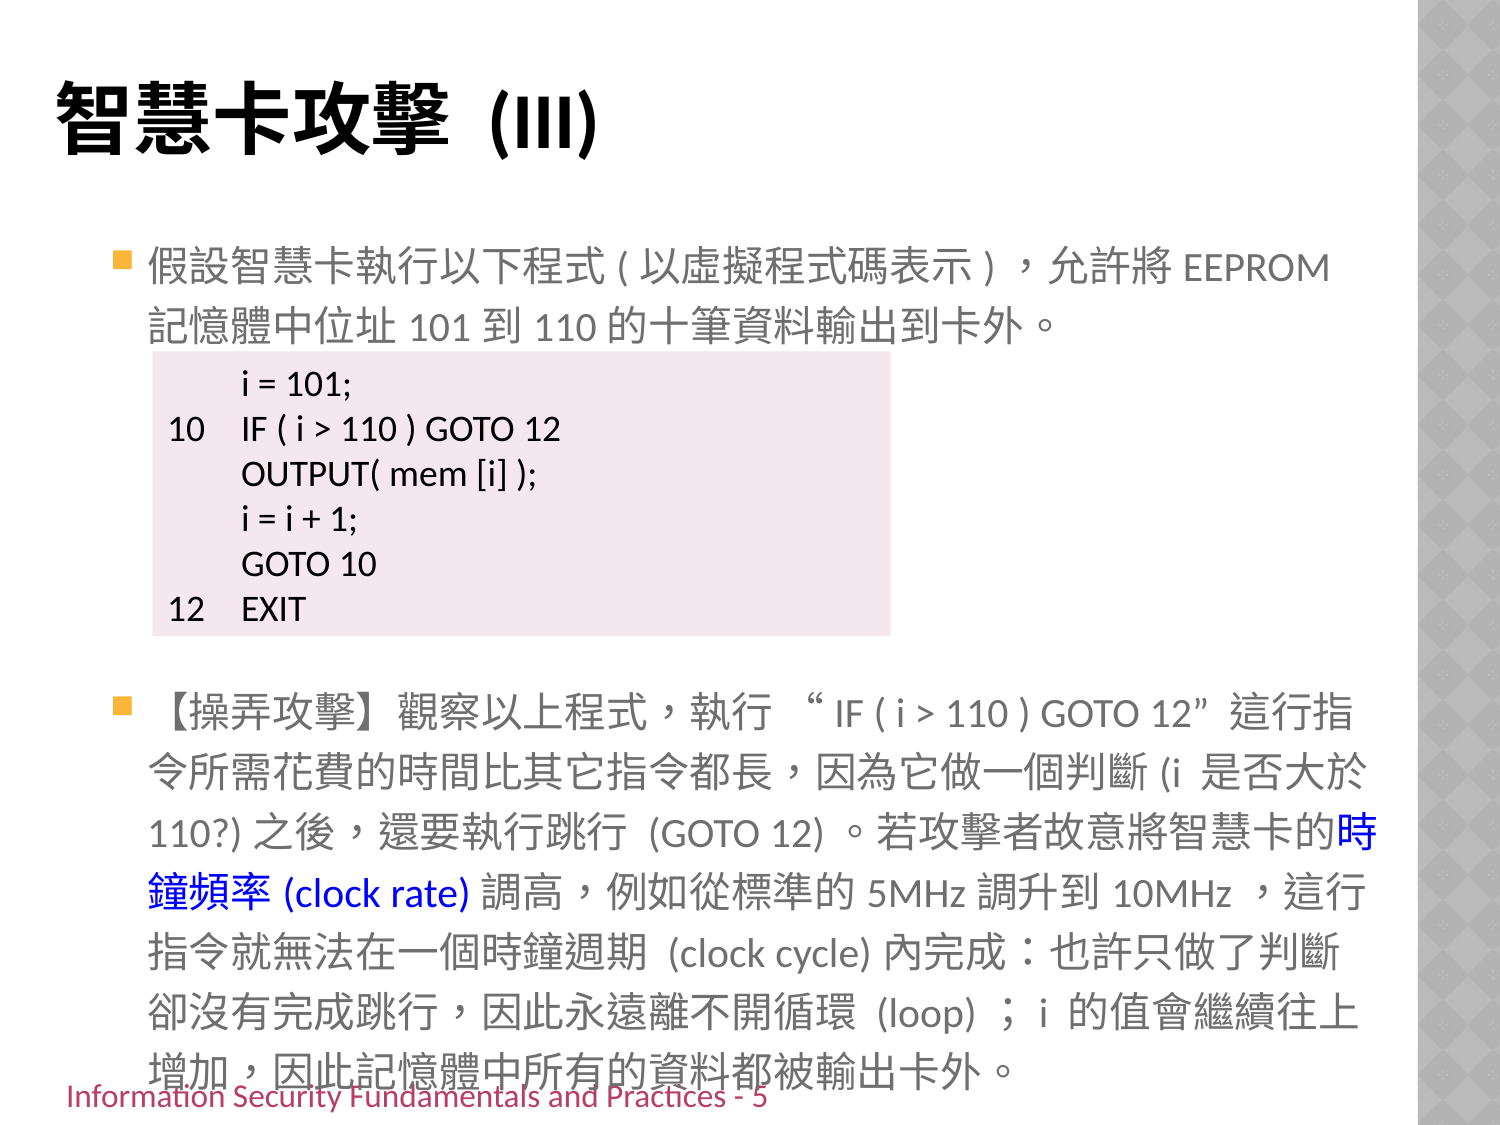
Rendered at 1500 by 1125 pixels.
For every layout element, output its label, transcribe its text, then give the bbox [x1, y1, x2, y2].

title 智慧卡攻擊 (III) [46, 52, 1395, 164]
text_box i = 101; IF ( i > 110 ) GOTO 12 OUTPUT( mem [i] ); i = i + 1; GOTO 10 12 EXIT [152, 351, 891, 637]
list 假設智慧卡執行以下程式(以虛擬程式碼表示)，允許將EEPROM記憶體中位址101到110的十筆資料輸出到卡外。 【操弄攻擊】觀察以上程式，執行 “IF ( i > 110 ) GOTO 12” 這行指令所需花費的時間比其它指令都長，因為它做一個判斷(i 是否大於110?)之後，還要執行跳行 (GOTO 12)。若攻擊者故意將智慧卡的時鐘頻率(clock rate)調高，例如從標準的5MHz調升到10MHz，這行指令就無法在一個時鐘週期 (clock cycle)內完成：也許只做了判斷卻沒有完成跳行，因此永遠離不開循環 (loop)；i 的值會繼續往上增加，因此記憶體中所有的資料都被輸出卡外。 [46, 222, 1395, 1059]
